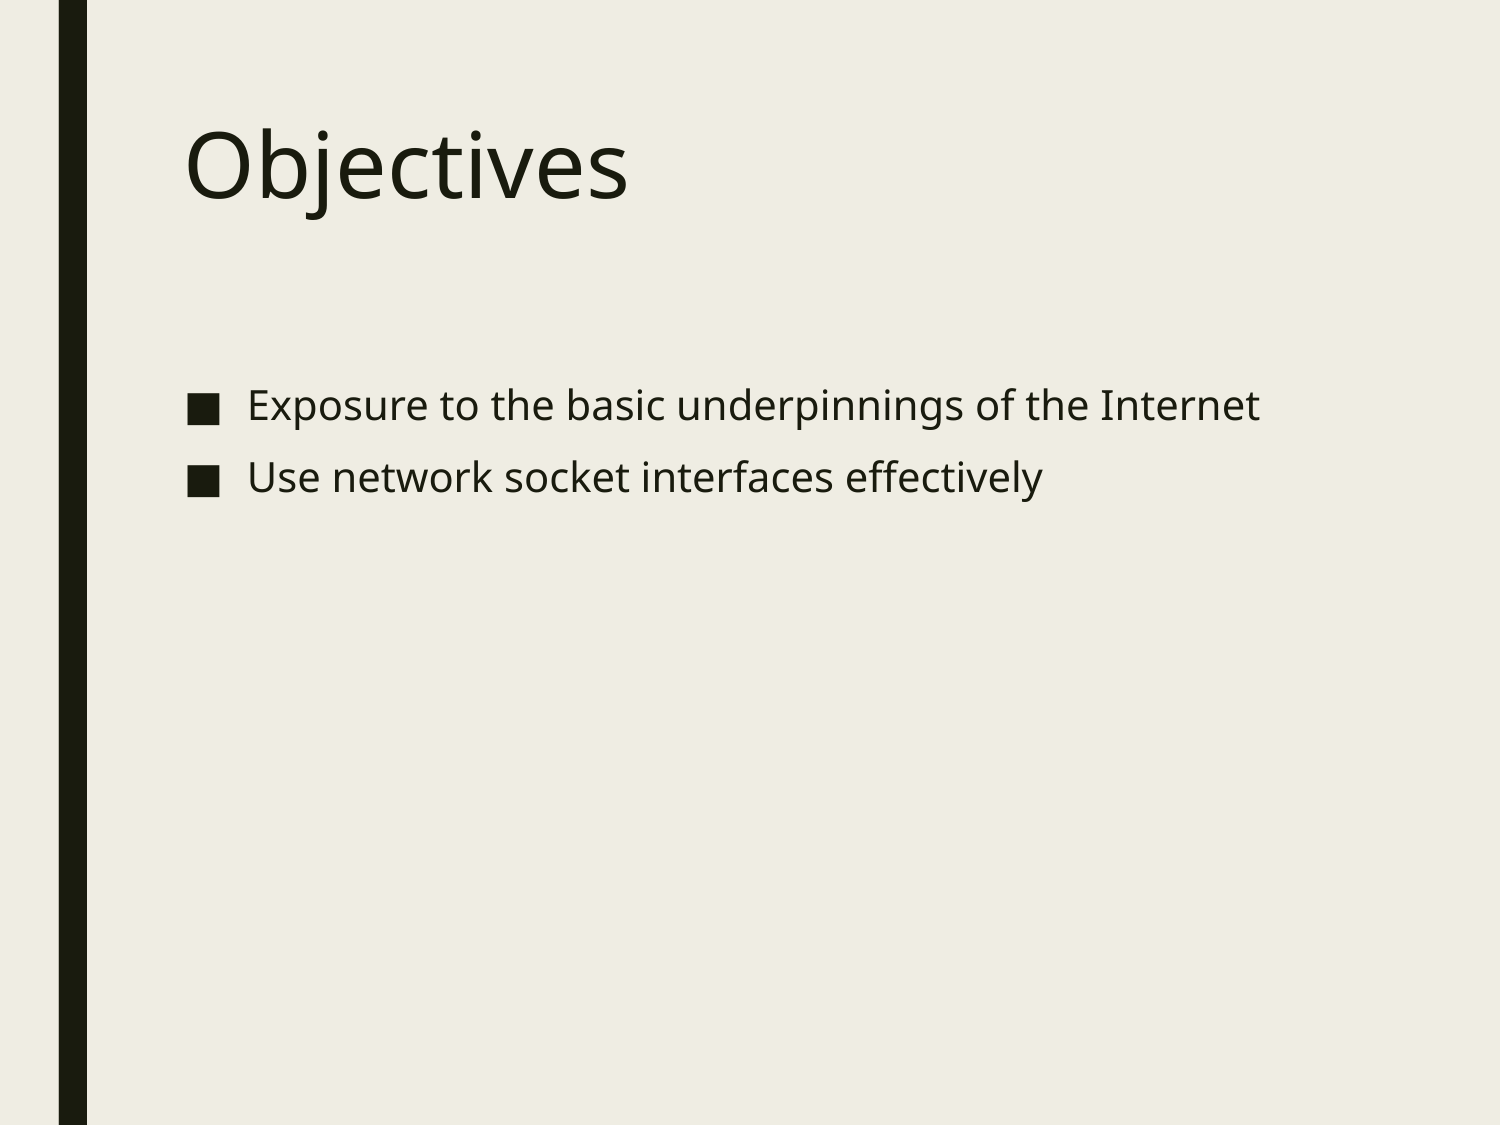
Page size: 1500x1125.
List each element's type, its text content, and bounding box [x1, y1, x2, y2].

title Objectives [168, 112, 1351, 357]
list Exposure to the basic underpinnings of the Internet Use network socket interfaces effectively [168, 375, 1351, 963]
